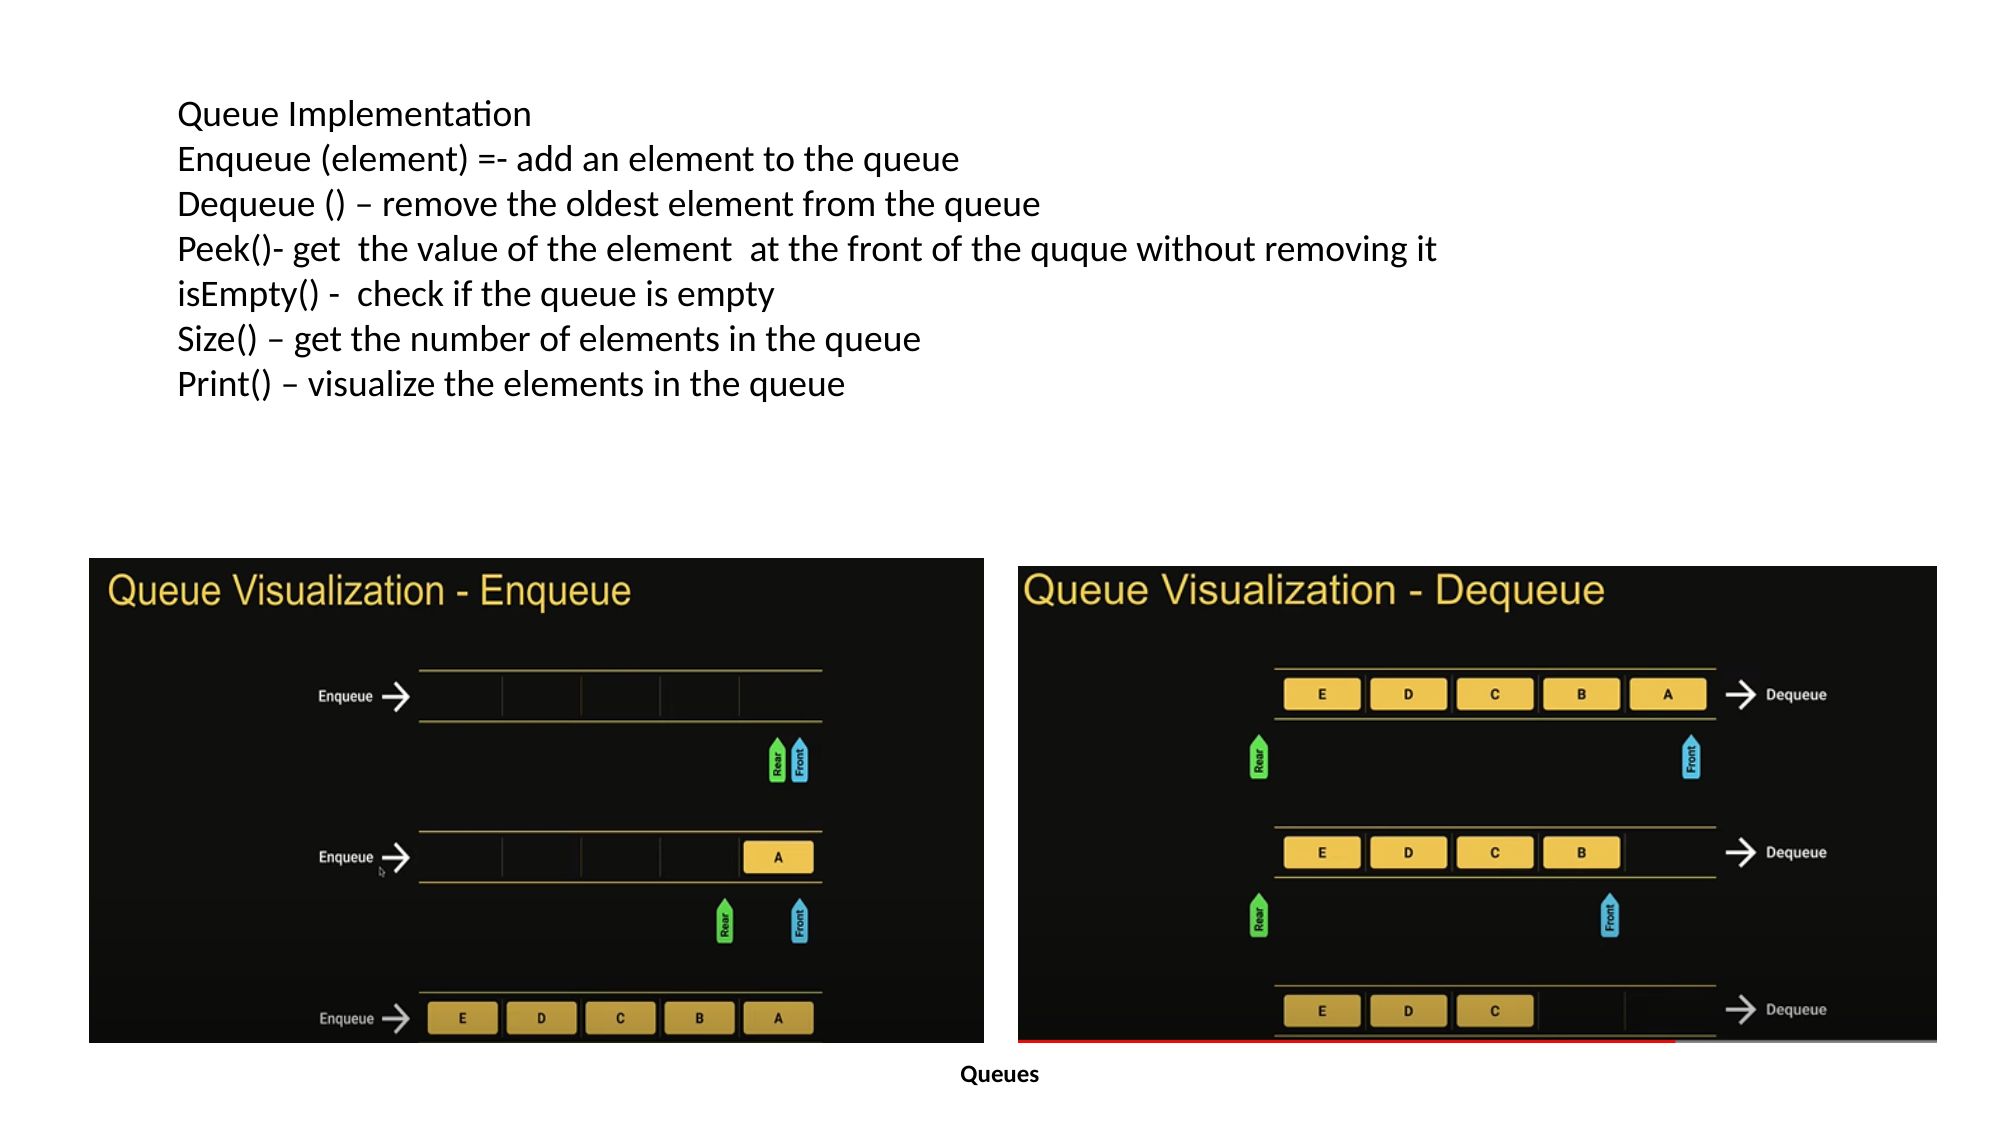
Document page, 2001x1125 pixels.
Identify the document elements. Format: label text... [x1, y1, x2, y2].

picture [89, 558, 984, 1043]
footer Queues [662, 1042, 1338, 1103]
text_box Queue Implementation Enqueue (element) =- add an element to the queue Dequeue () – remove the oldest element from the queue Peek()- get the value of the element at the front of the quque without removing it isEmpty() - check if the queue is empty Size() – get the number of elements in the queue Print() – visualize the elements in the queue [162, 81, 1490, 412]
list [1018, 566, 1936, 1043]
